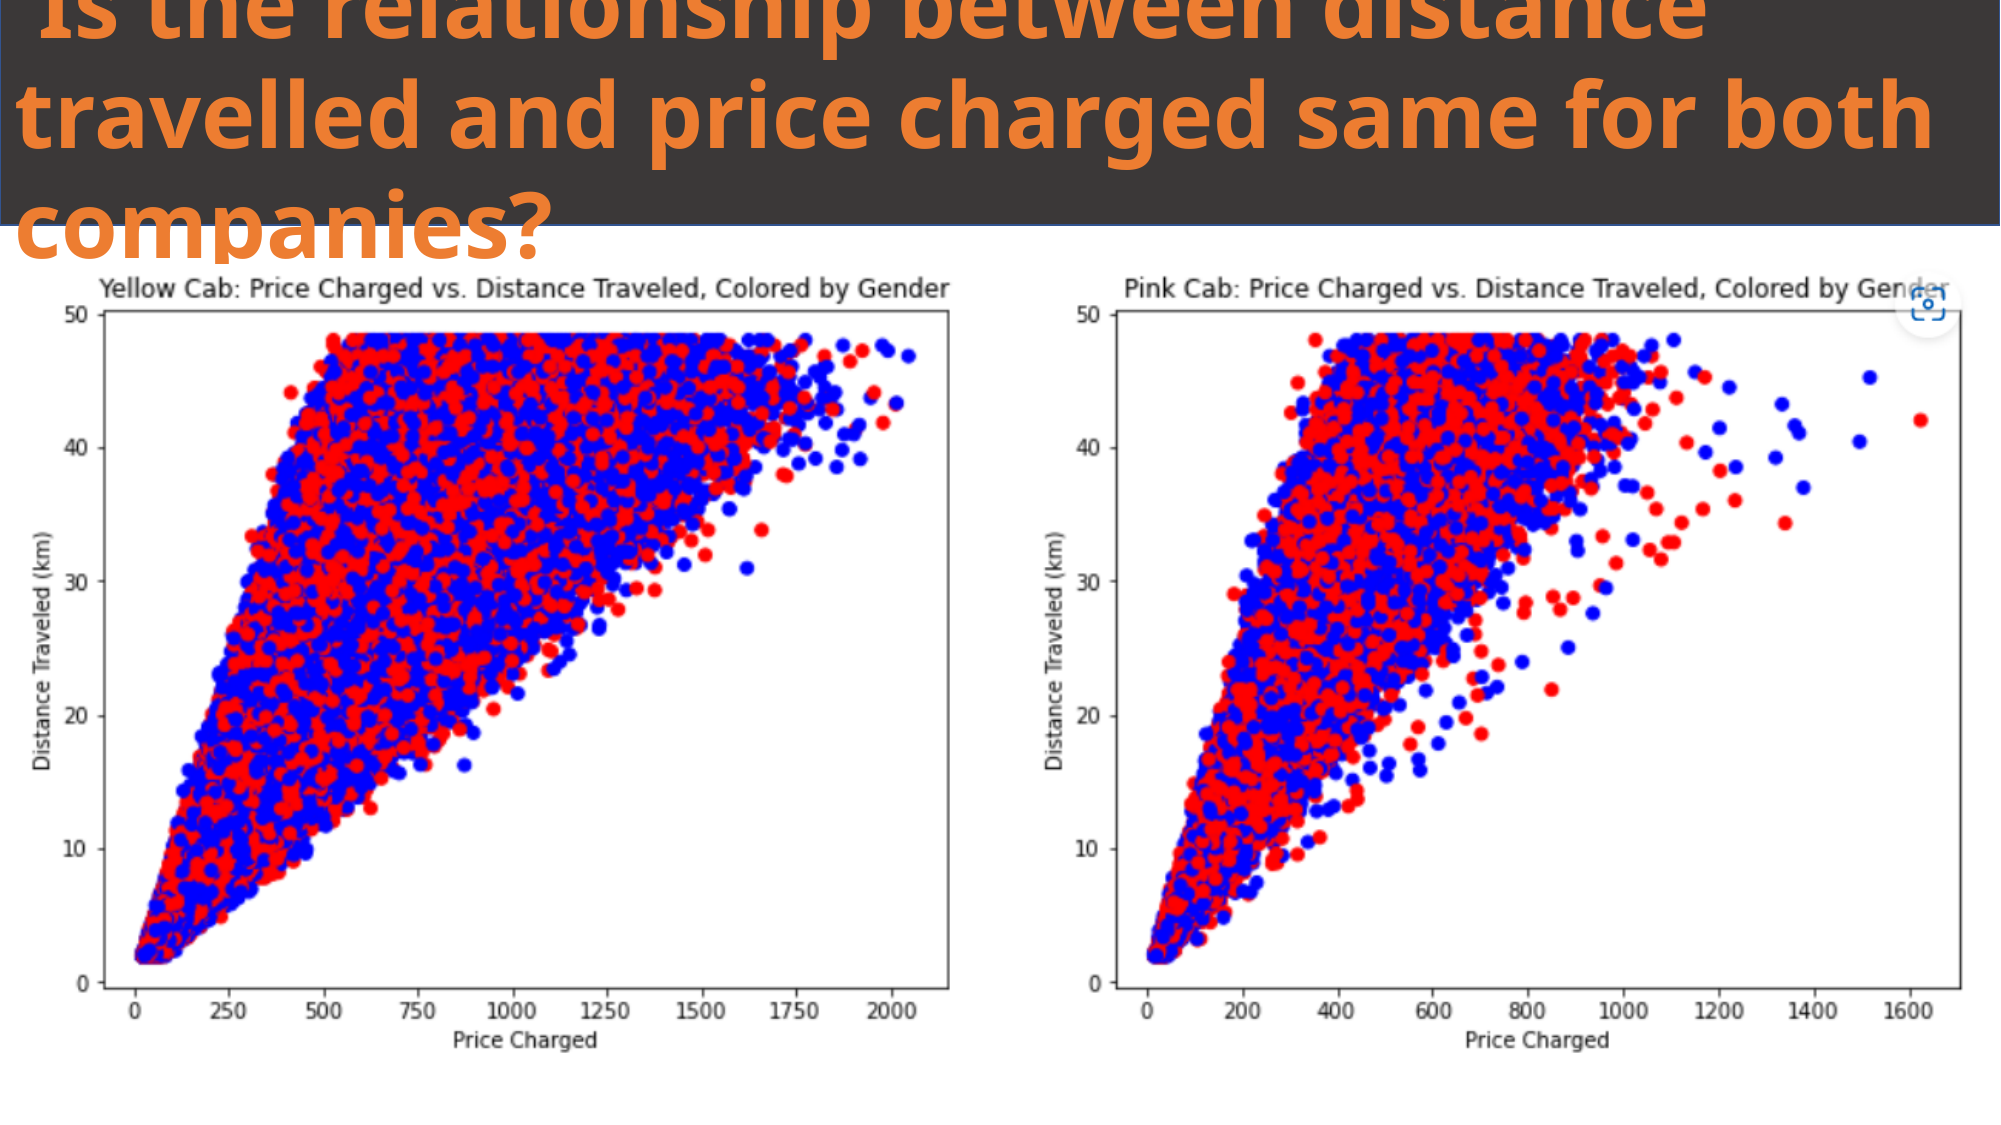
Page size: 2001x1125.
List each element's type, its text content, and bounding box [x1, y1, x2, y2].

text_box Is the relationship between distance travelled and price charged same for both companies? [0, 0, 2000, 226]
picture [0, 264, 2000, 1073]
